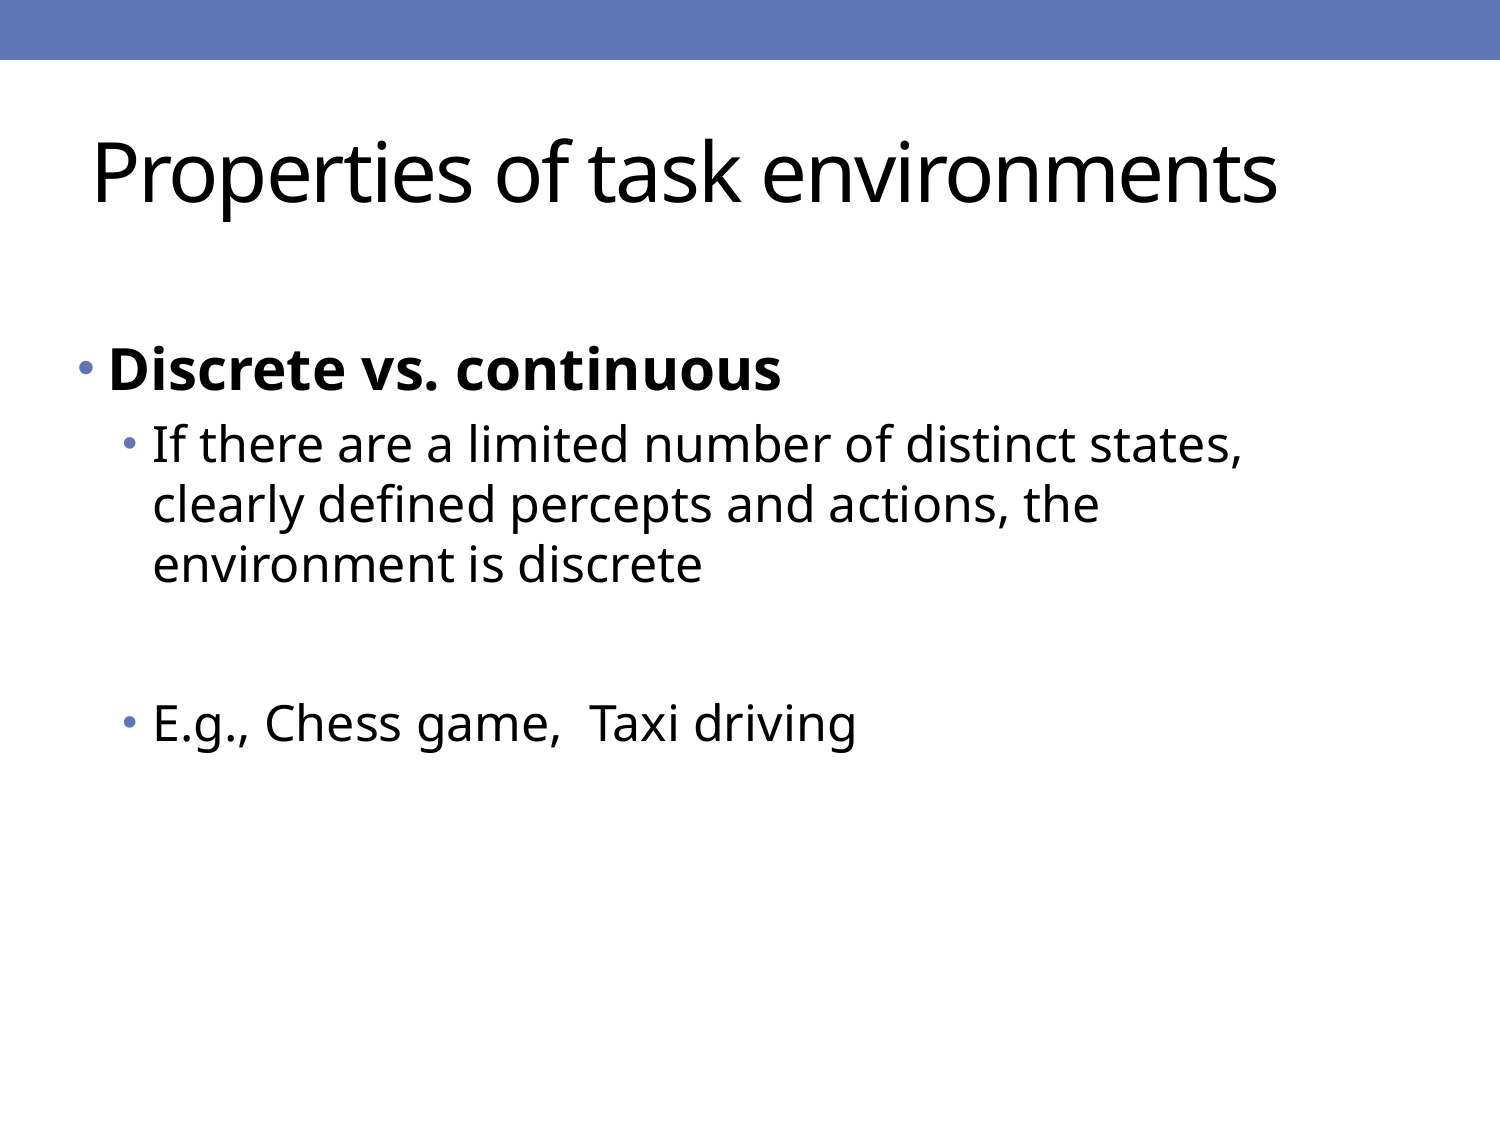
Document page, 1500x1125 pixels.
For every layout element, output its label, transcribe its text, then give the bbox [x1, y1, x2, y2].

title Properties of task environments [75, 87, 1425, 250]
list Discrete vs. continuous If there are a limited number of distinct states, clearly defined percepts and actions, the environment is discrete E.g., Chess game, Taxi driving [62, 324, 1388, 1000]
